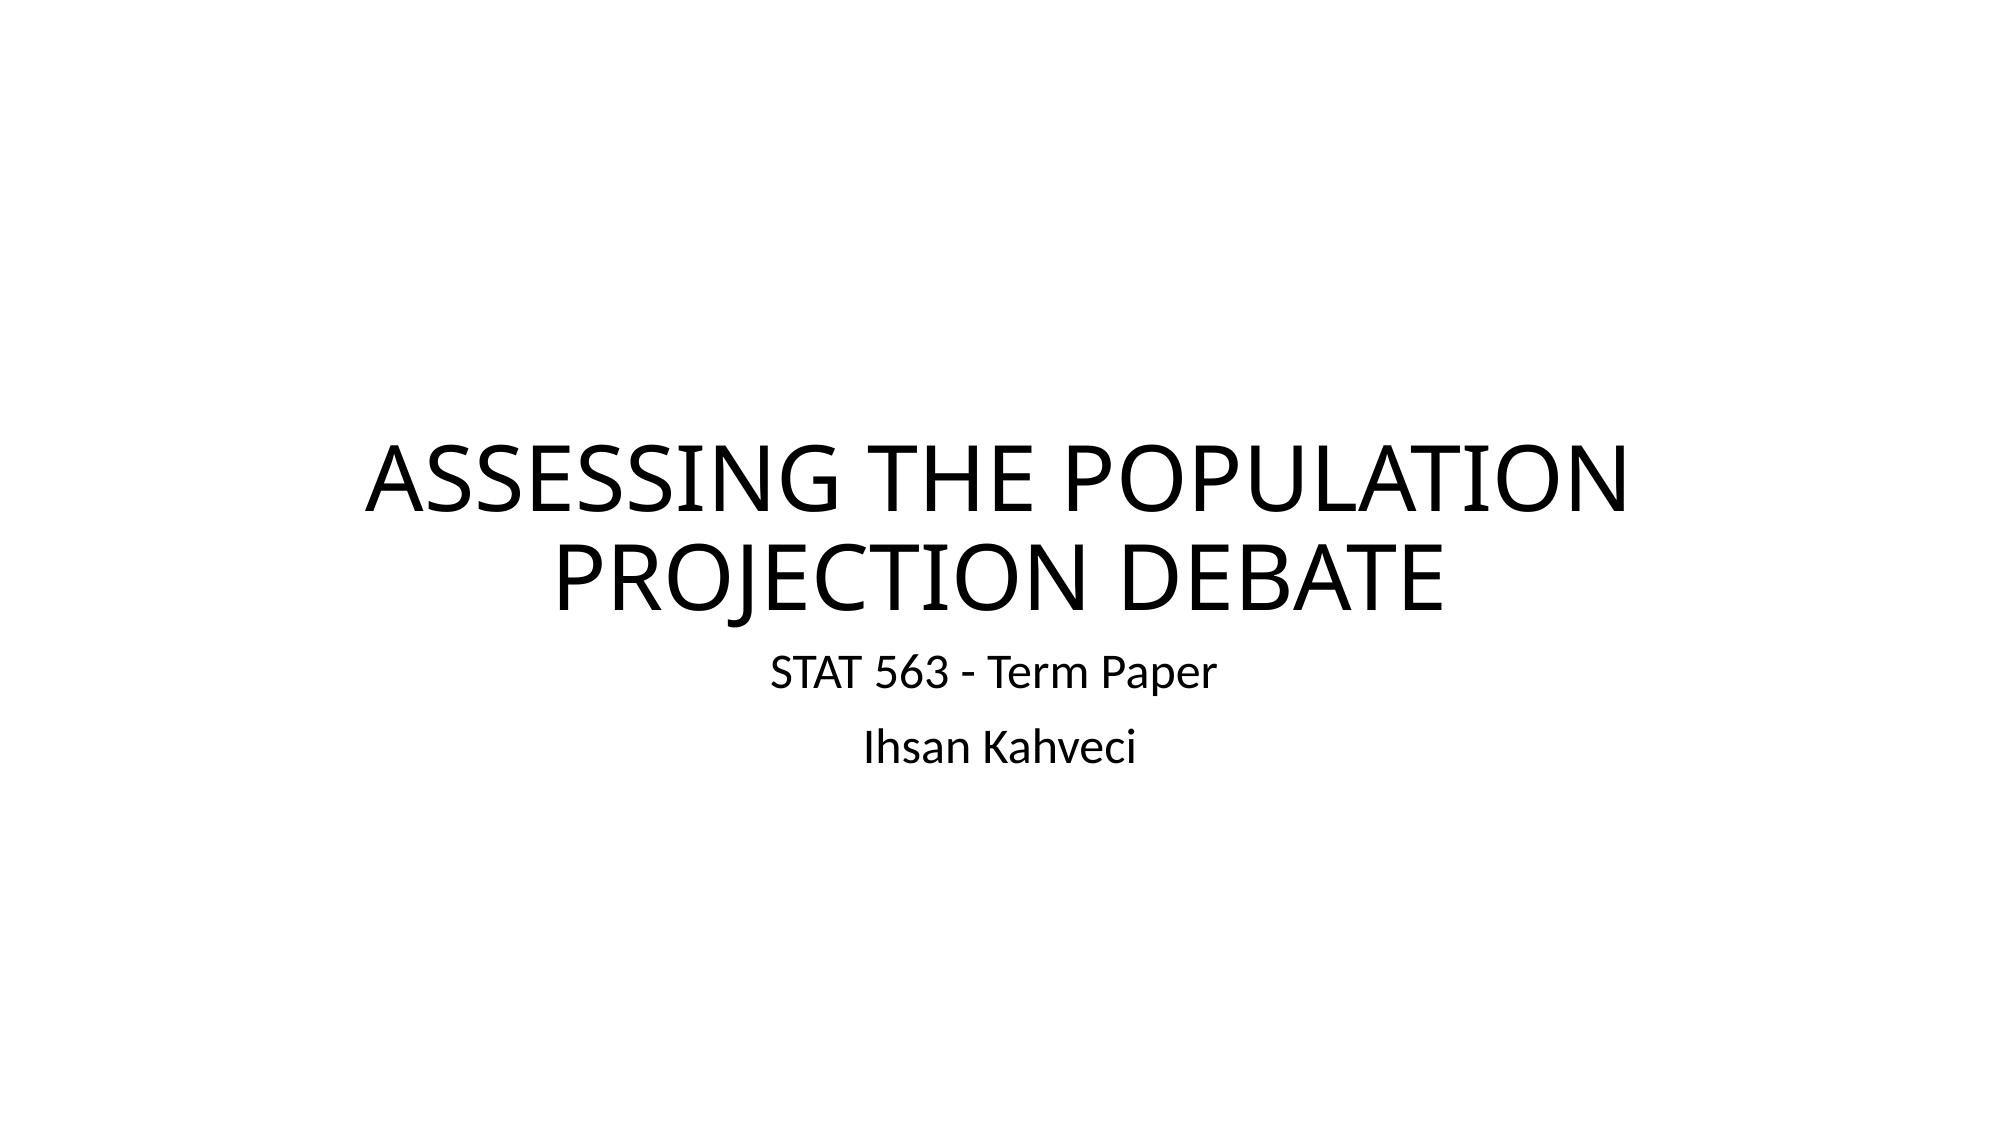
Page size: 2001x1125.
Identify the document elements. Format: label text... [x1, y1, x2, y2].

title ASSESSING THE POPULATION PROJECTION DEBATE [314, 239, 1686, 637]
subtitle STAT 563 - Term Paper Ihsan Kahveci [249, 637, 1750, 897]
